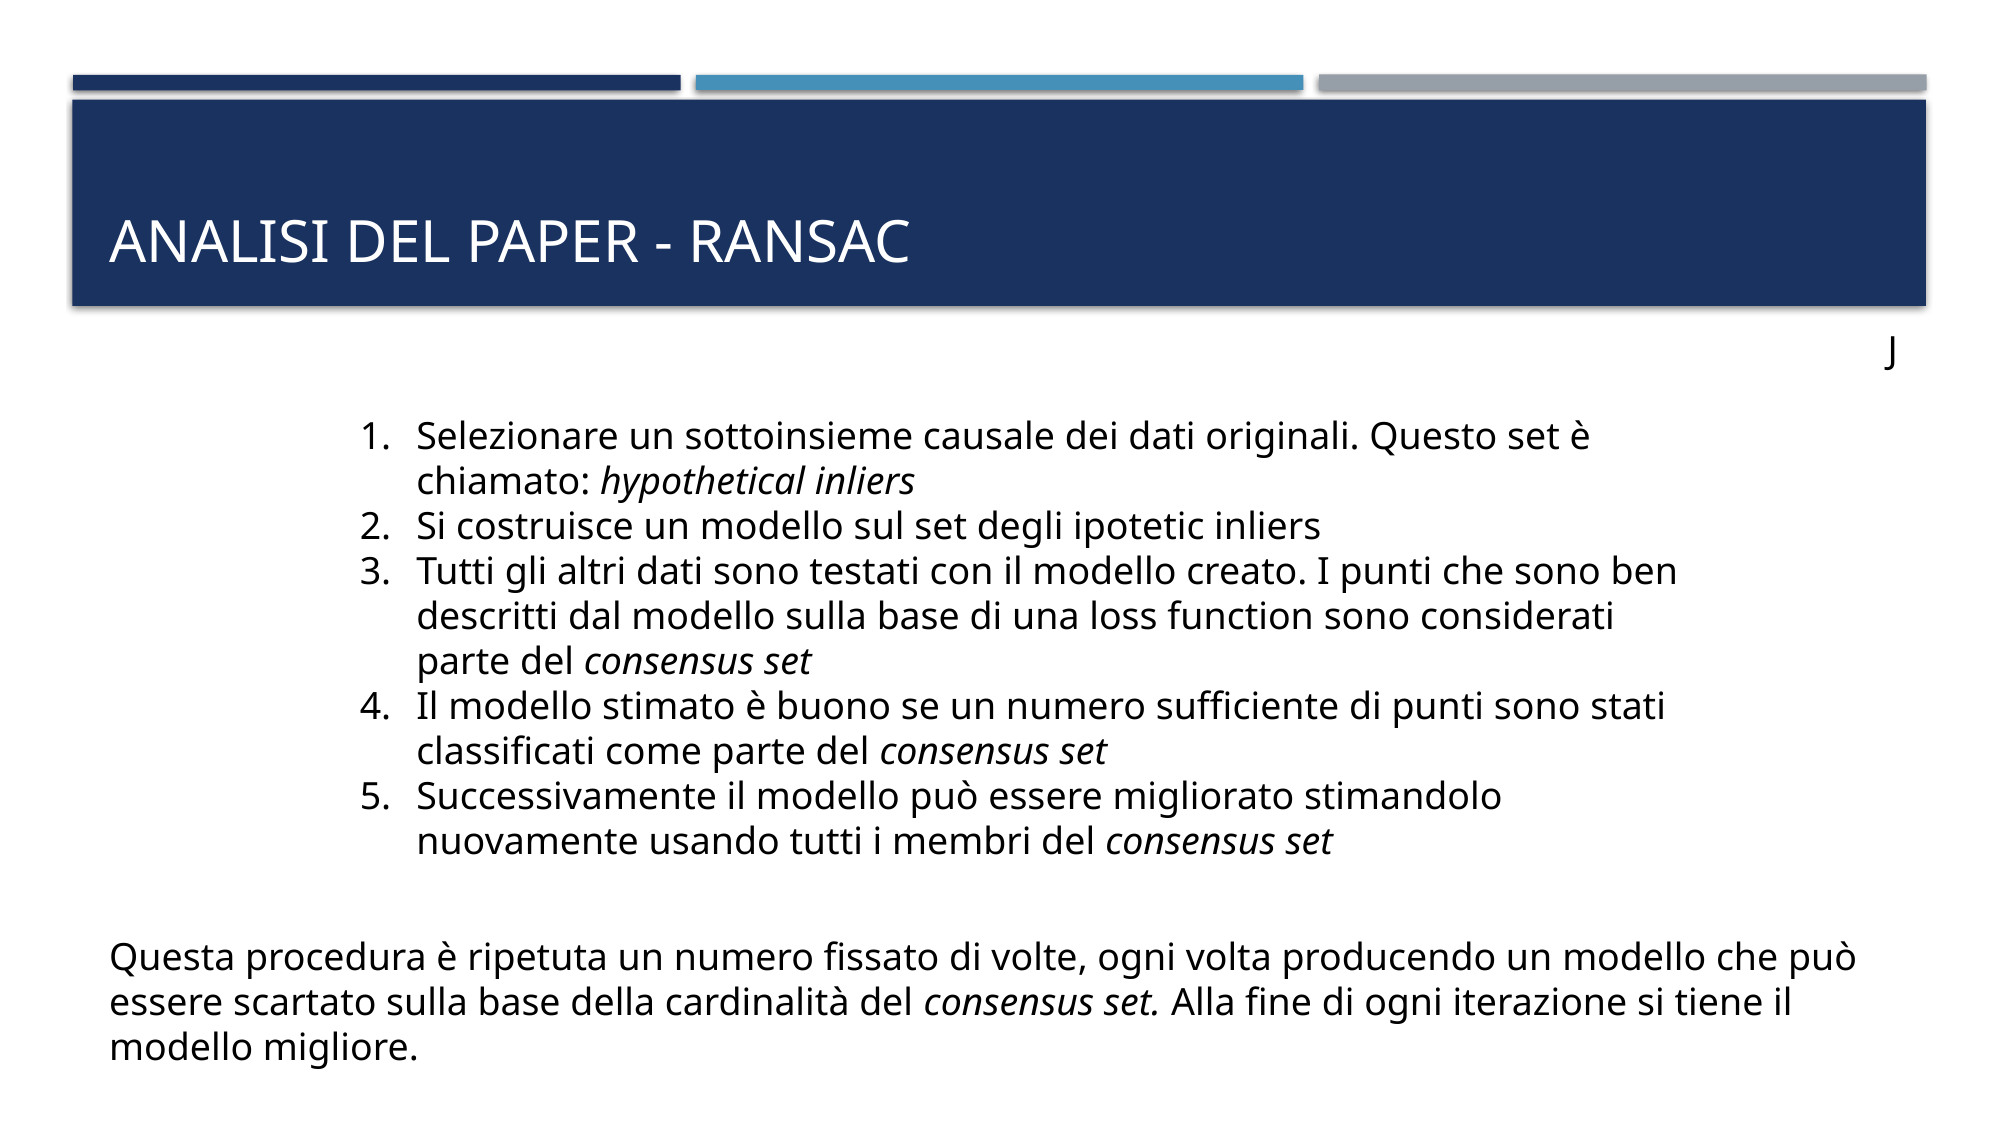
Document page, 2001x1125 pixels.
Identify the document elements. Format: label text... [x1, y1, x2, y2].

text_box J [1872, 318, 1935, 379]
text_box Questa procedura è ripetuta un numero fissato di volte, ogni volta producendo un modello che può essere scartato sulla base della cardinalità del consensus set. Alla fine di ogni iterazione si tiene il modello migliore. [94, 925, 1904, 1076]
text_box Selezionare un sottoinsieme causale dei dati originali. Questo set è chiamato: hypothetical inliers Si costruisce un modello sul set degli ipotetic inliers Tutti gli altri dati sono testati con il modello creato. I punti che sono ben descritti dal modello sulla base di una loss function sono considerati parte del consensus set Il modello stimato è buono se un numero sufficiente di punti sono stati classificati come parte del consensus set Successivamente il modello può essere migliorato stimandolo nuovamente usando tutti i membri del consensus set [345, 404, 1717, 870]
title ANALISI DEL PAPER - RANSAC [94, 119, 1904, 282]
